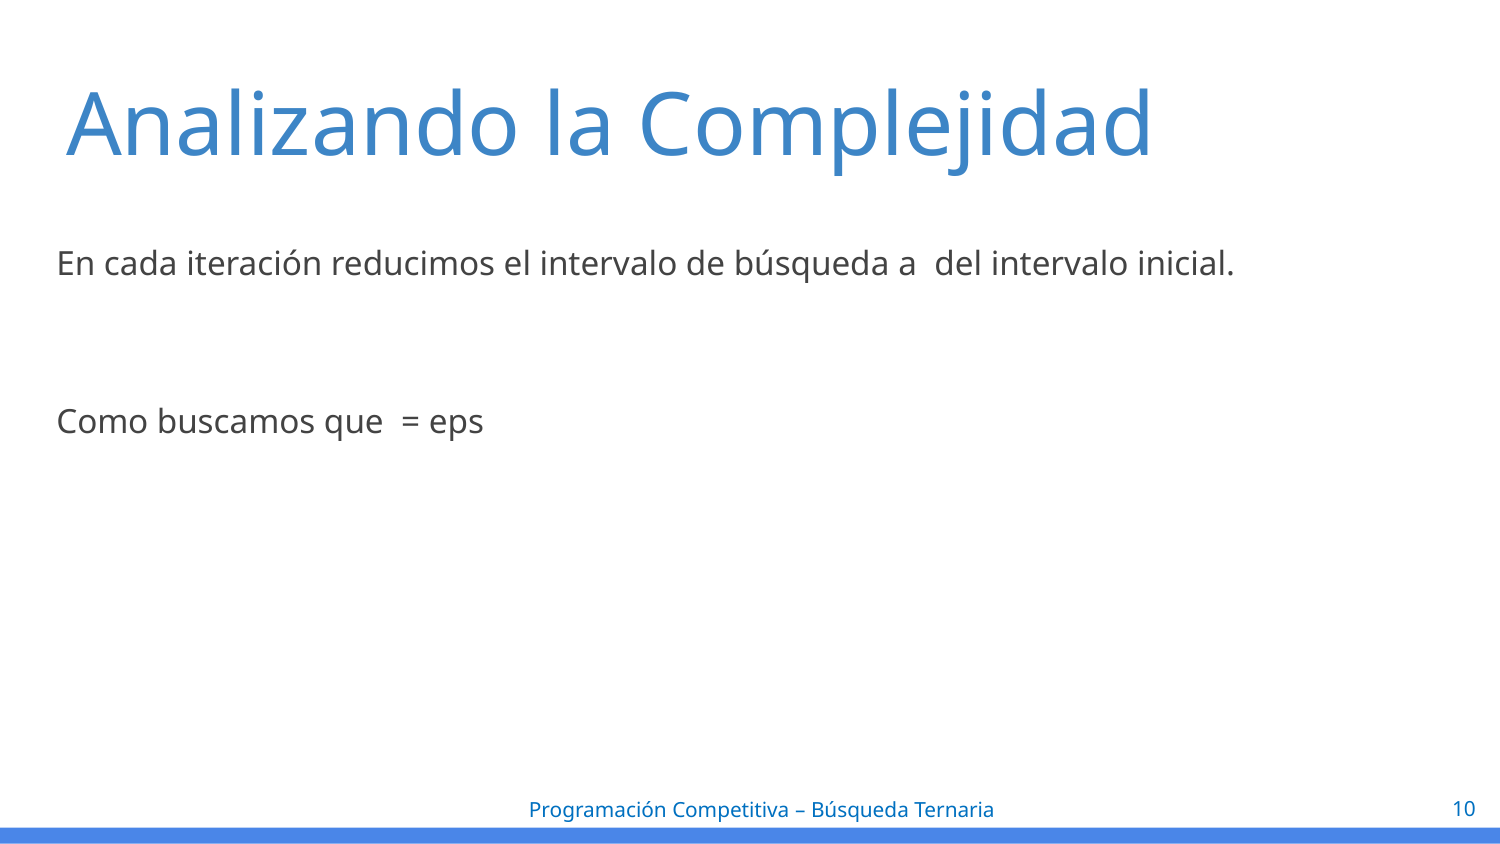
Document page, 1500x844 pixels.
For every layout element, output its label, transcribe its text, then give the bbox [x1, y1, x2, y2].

title Analizando la Complejidad [51, 51, 1449, 189]
list [51, 221, 1449, 564]
